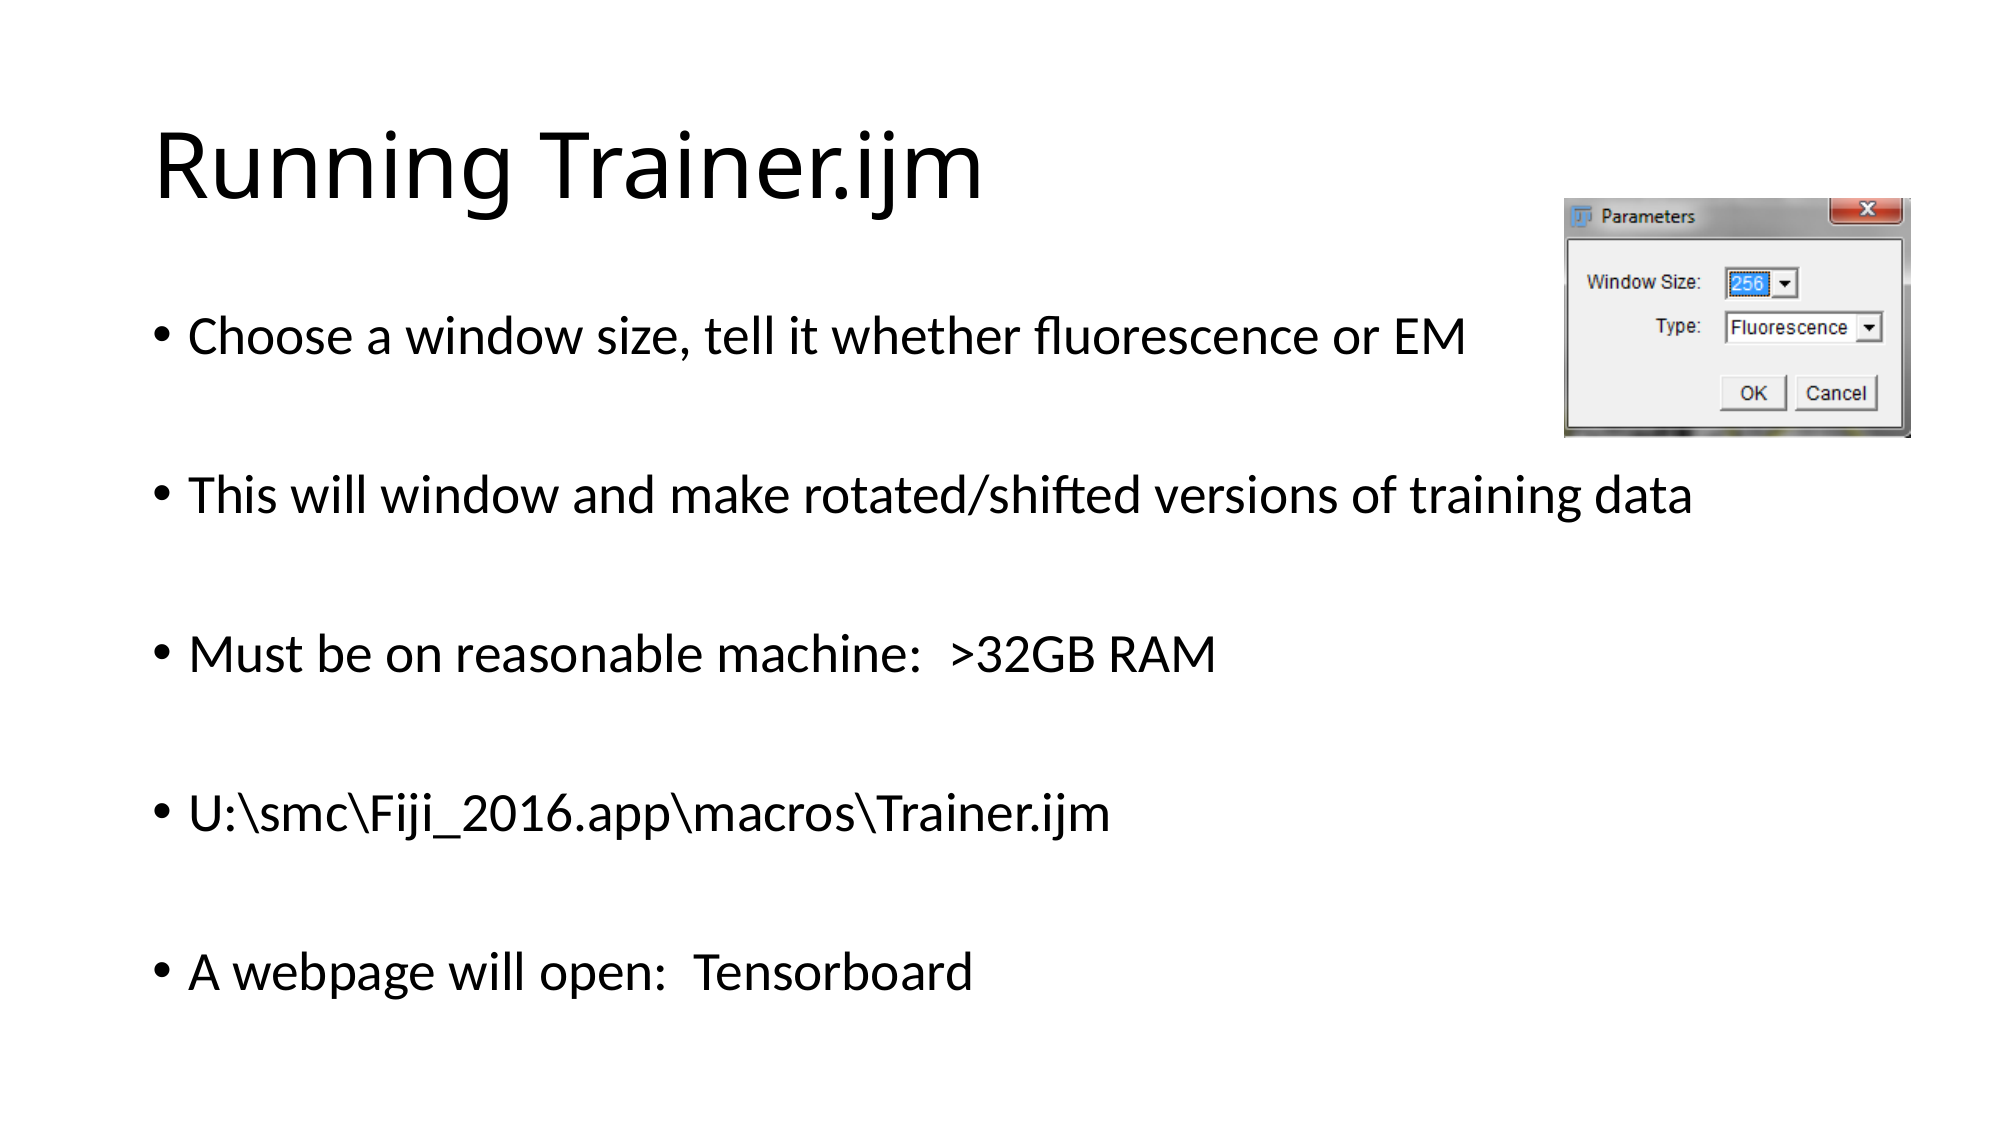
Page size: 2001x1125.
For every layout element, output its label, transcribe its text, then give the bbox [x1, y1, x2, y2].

title Running Trainer.ijm [137, 59, 1863, 278]
list Choose a window size, tell it whether fluorescence or EM This will window and make rotated/shifted versions of training data Must be on reasonable machine: >32GB RAM U:\smc\Fiji_2016.app\macros\Trainer.ijm A webpage will open: Tensorboard [137, 299, 1863, 1014]
picture [1563, 198, 1911, 438]
